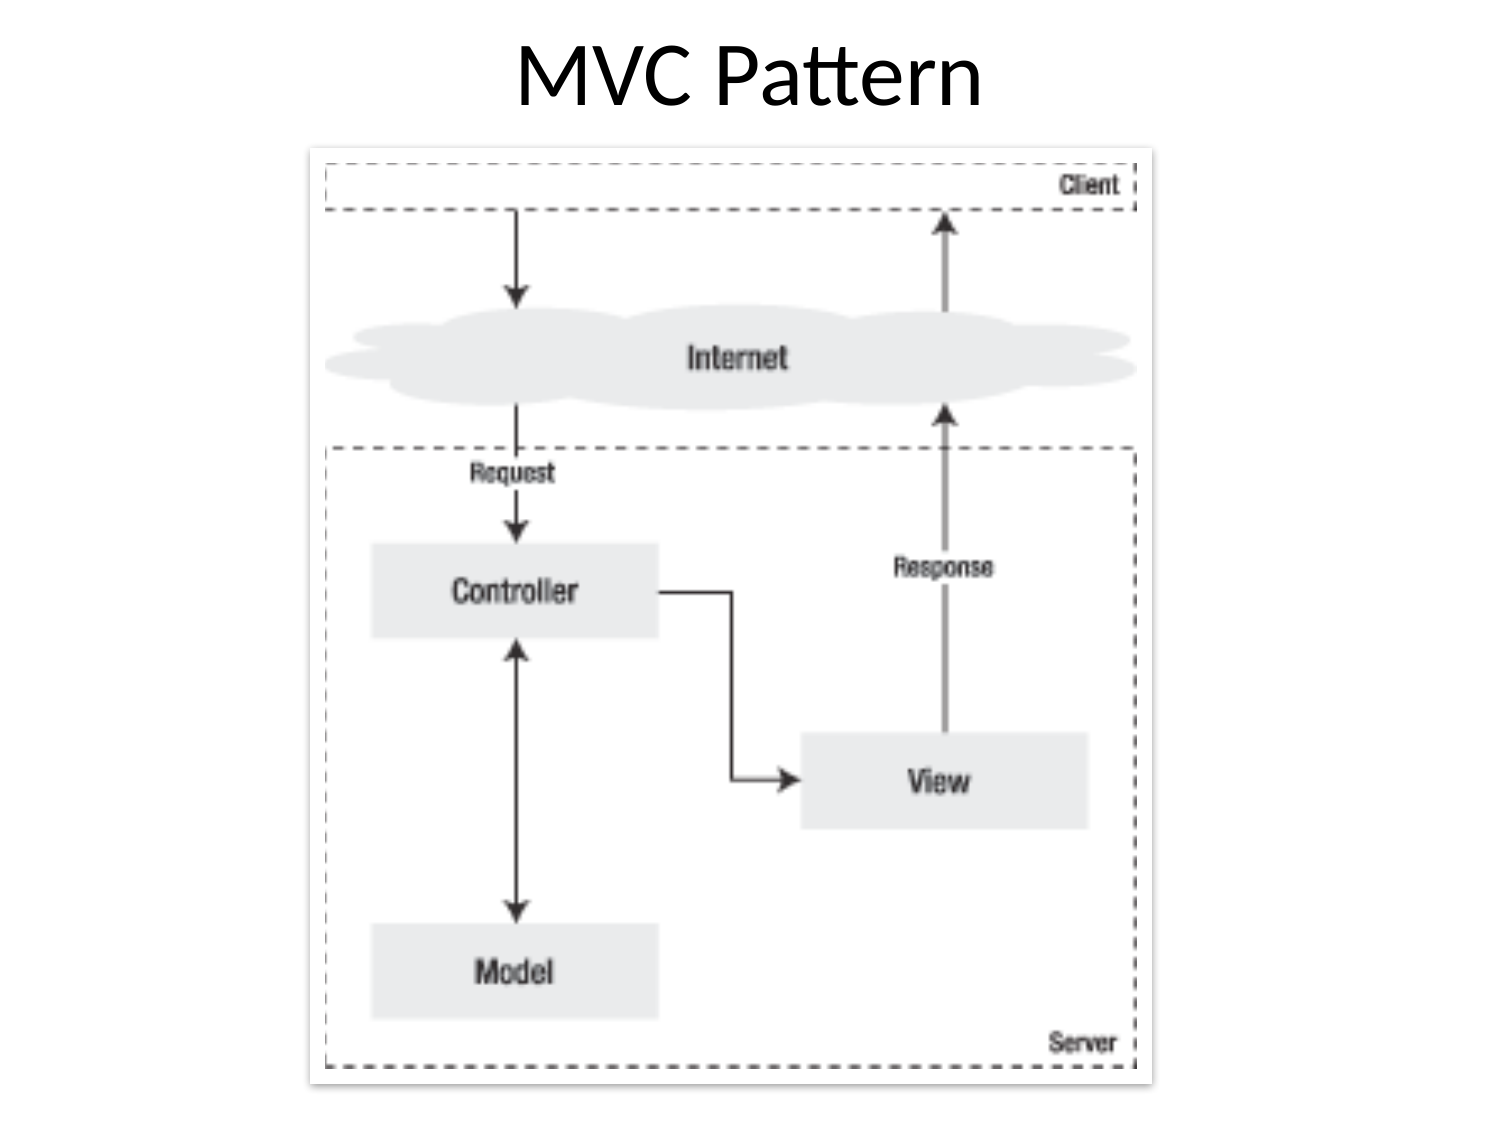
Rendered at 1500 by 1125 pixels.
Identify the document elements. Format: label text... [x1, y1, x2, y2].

picture [324, 162, 1138, 1070]
title MVC Pattern [75, 0, 1425, 163]
